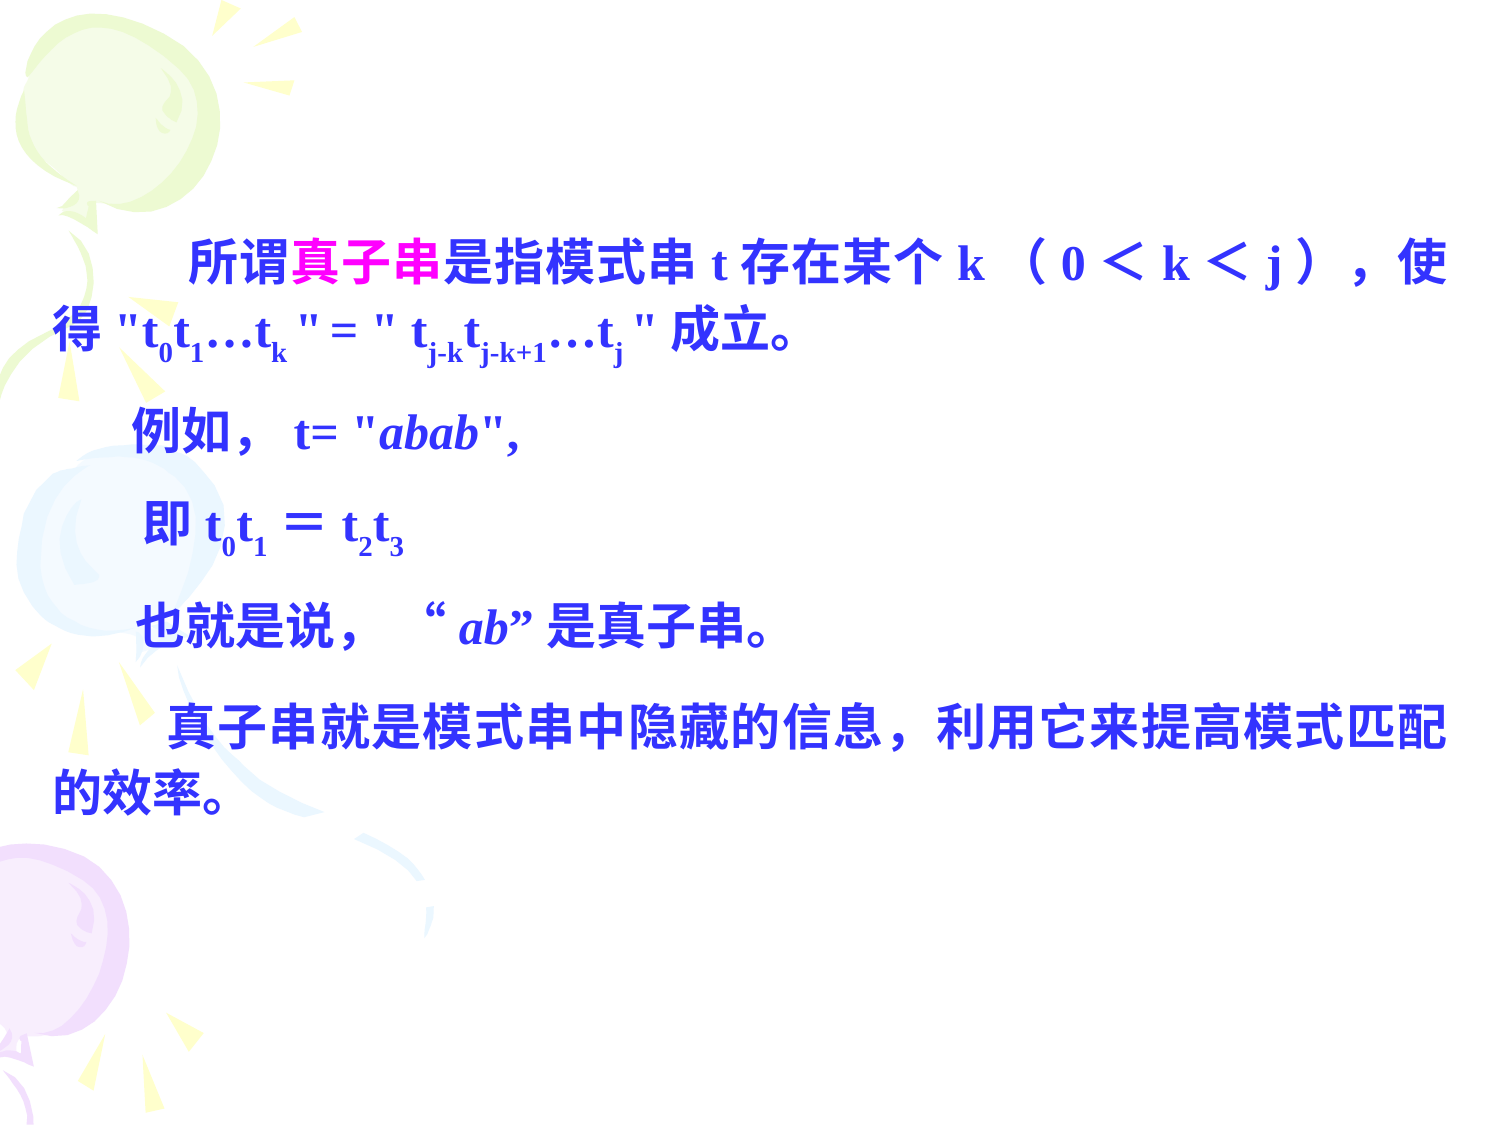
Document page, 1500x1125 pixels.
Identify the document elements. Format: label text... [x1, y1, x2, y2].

text_box 所谓真子串是指模式串t存在某个k（0＜k＜j），使得"t0t1…tk " = " tj-ktj-k+1…tj "成立。 例如，t= "abab", 即t0t1＝t2t3 也就是说， “ab”是真子串。 真子串就是模式串中隐藏的信息，利用它来提高模式匹配的效率。 [37, 217, 1463, 830]
